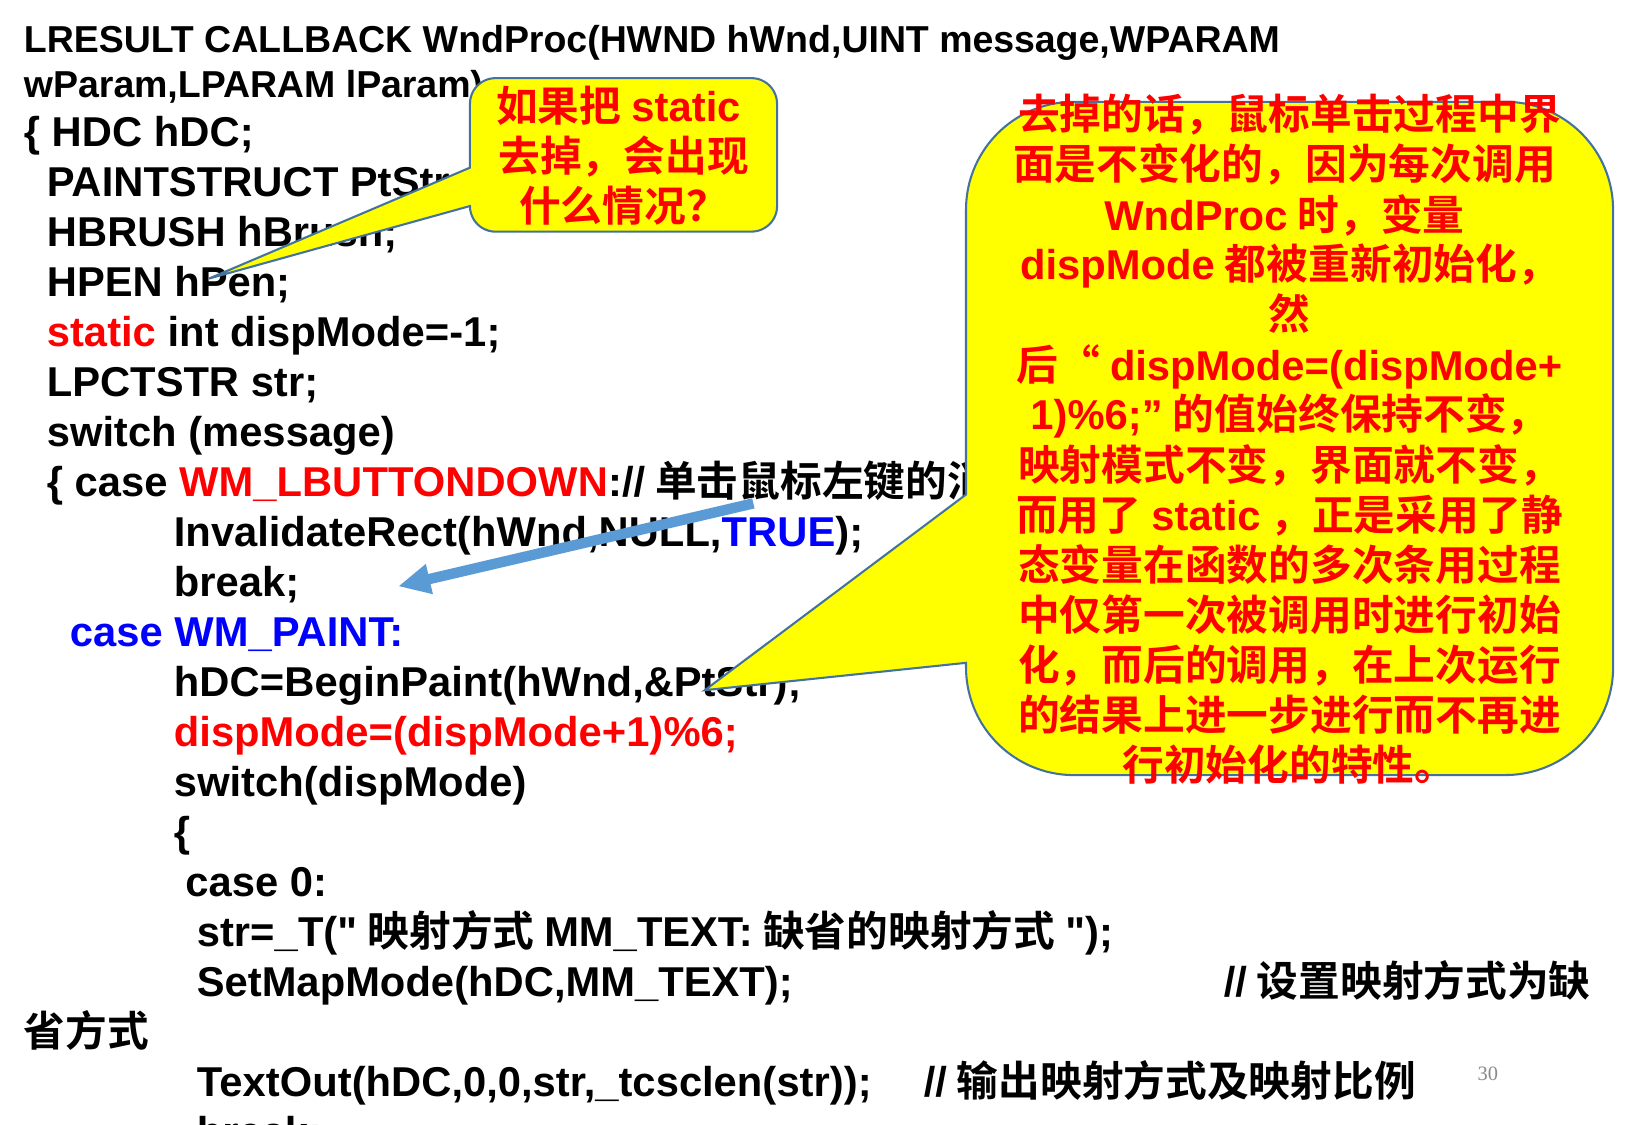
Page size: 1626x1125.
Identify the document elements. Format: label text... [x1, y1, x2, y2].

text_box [399, 503, 754, 587]
text_box 去掉的话，鼠标单击过程中界面是不变化的，因为每次调用WndProc时，变量dispMode都被重新初始化，然后“dispMode=(dispMode+1)%6;”的值始终保持不变，映射模式不变，界面就不变，而用了static，正是采用了静态变量在函数的多次条用过程中仅第一次被调用时进行初始化，而后的调用，在上次运行的结果上进一步进行而不再进行初始化的特性。 [701, 100, 1615, 777]
text_box 如果把static去掉，会出现什么情况？ [208, 77, 779, 280]
text_box LRESULT CALLBACK WndProc(HWND hWnd,UINT message,WPARAM wParam,LPARAM lParam) { HDC hDC; PAINTSTRUCT PtStr; HBRUSH hBrush; HPEN hPen; static int dispMode=-1; LPCTSTR str; switch (message) { case WM_LBUTTONDOWN://单击鼠标左键的消息 InvalidateRect(hWnd,NULL,TRUE); break; case WM_PAINT: hDC=BeginPaint(hWnd,&PtStr); dispMode=(dispMode+1)%6; switch(dispMode) { case 0: str=_T("映射方式MM_TEXT:缺省的映射方式"); SetMapMode(hDC,MM_TEXT); //设置映射方式为缺省方式 TextOut(hDC,0,0,str,_tcsclen(str)); //输出映射方式及映射比例 break; [9, 7, 1614, 1125]
